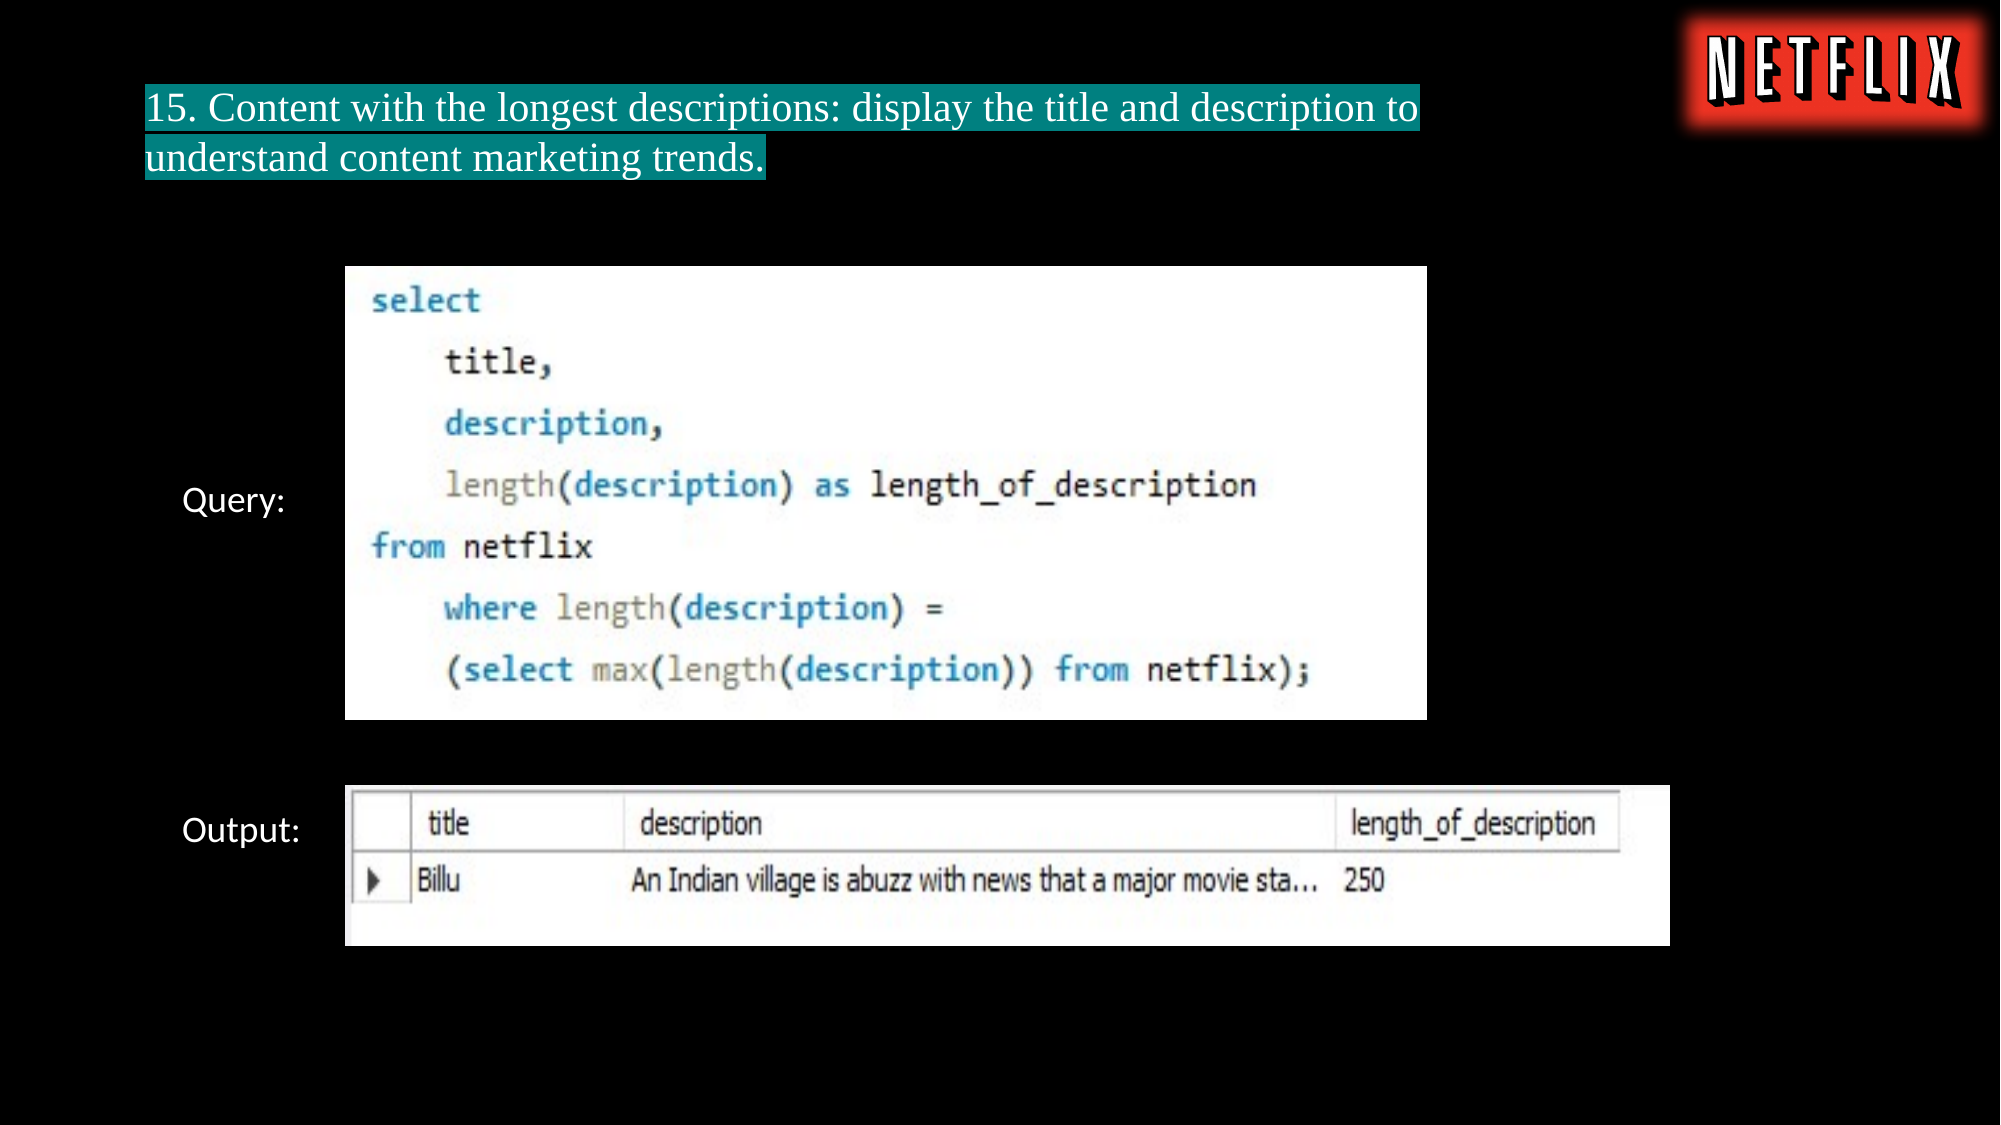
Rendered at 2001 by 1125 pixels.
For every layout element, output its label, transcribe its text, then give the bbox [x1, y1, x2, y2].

text_box Query: [167, 467, 309, 528]
text_box 15. Content with the longest descriptions: display the title and description to understand content marketing trends. [130, 72, 1570, 188]
text_box Output: [167, 797, 327, 857]
picture [345, 266, 1427, 720]
picture [345, 785, 1670, 946]
picture [1669, 0, 2000, 145]
